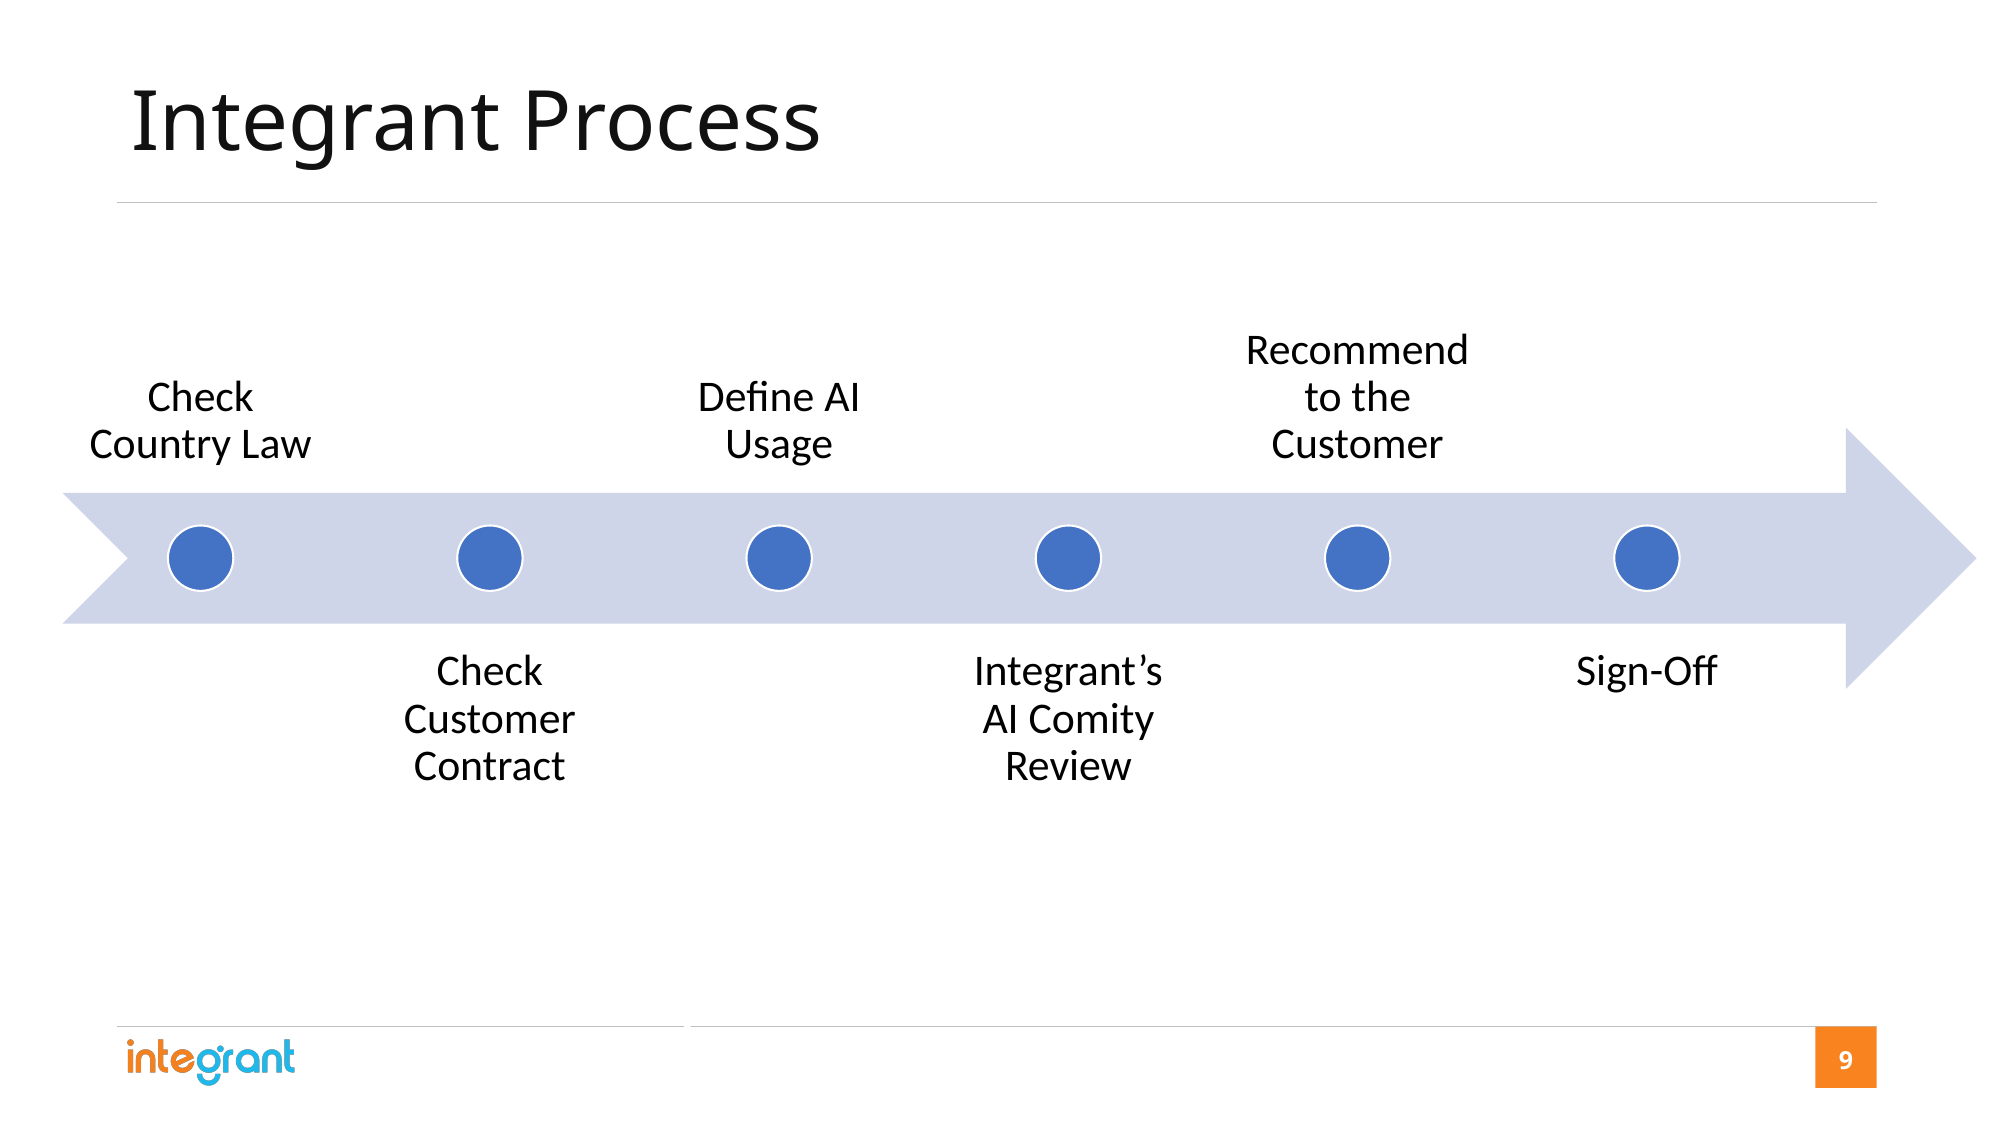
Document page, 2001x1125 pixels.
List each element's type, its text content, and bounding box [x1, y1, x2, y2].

slide_number 9 [1815, 1046, 1877, 1088]
text_box Squad Team Structure [0, 940, 2000, 1046]
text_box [62, 231, 1977, 886]
text_box Integrant Process [116, 60, 1923, 175]
picture [123, 1046, 298, 1088]
